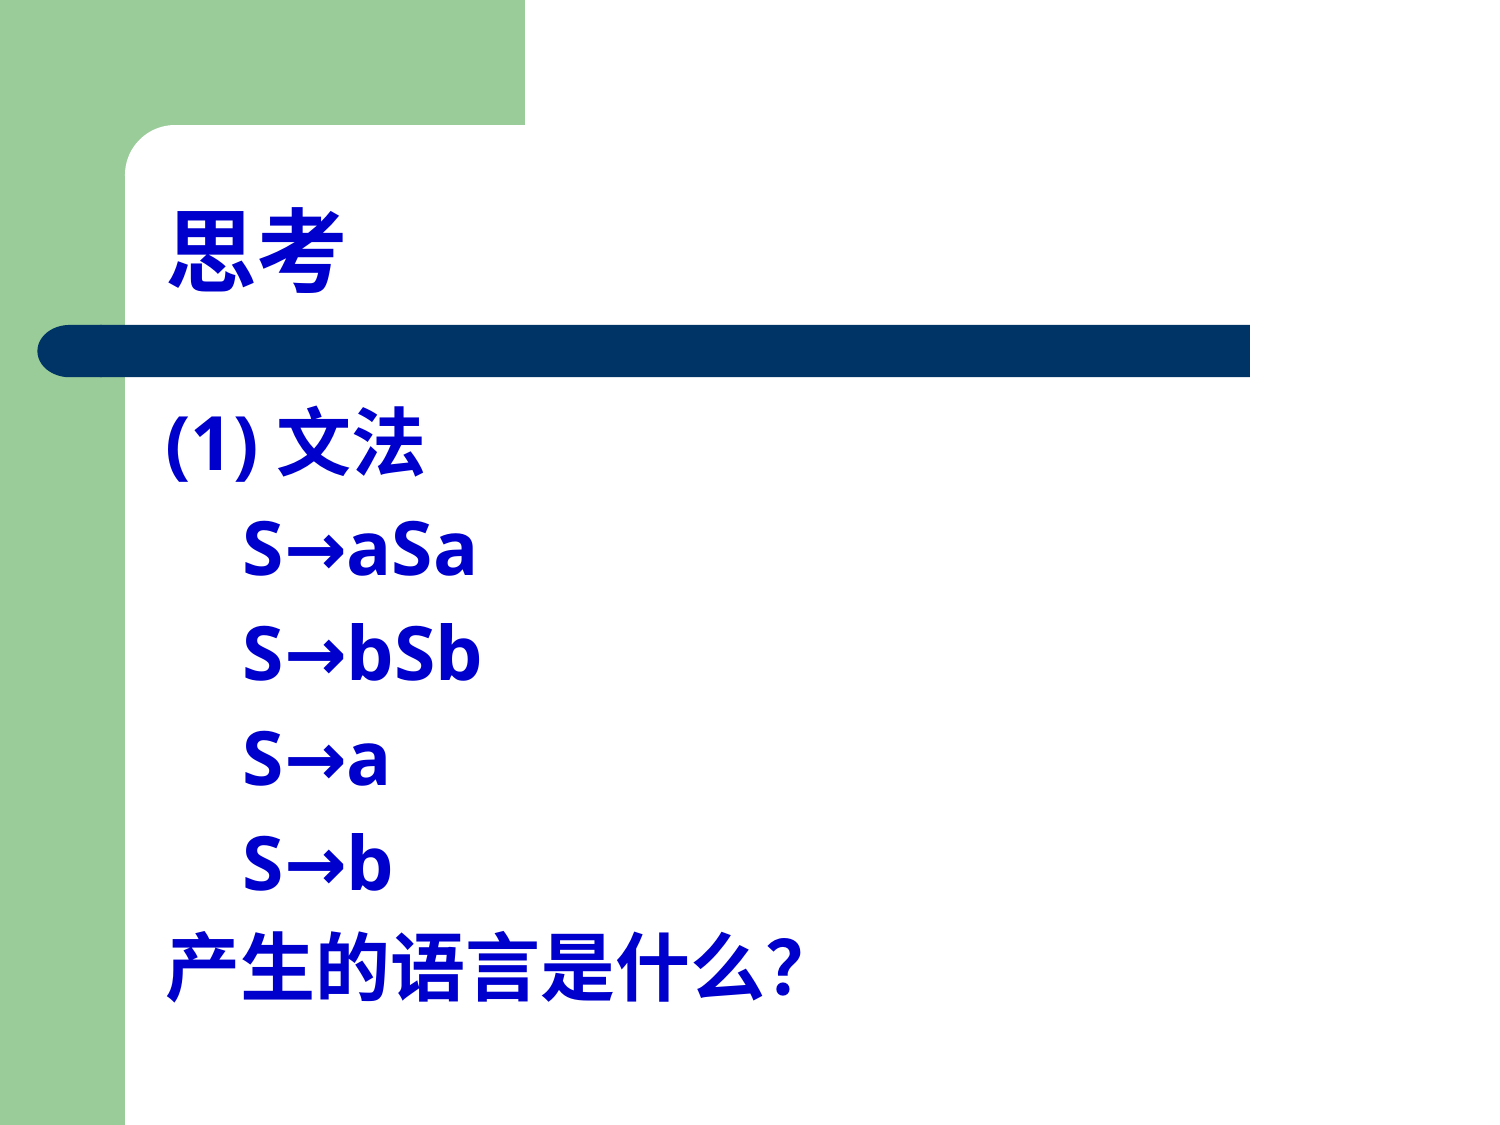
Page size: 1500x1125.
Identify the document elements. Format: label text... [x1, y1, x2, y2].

list (1)文法 S→aSa S→bSb S→a S→b 产生的语言是什么？ [149, 387, 1463, 1001]
title 思考 [149, 124, 1463, 313]
